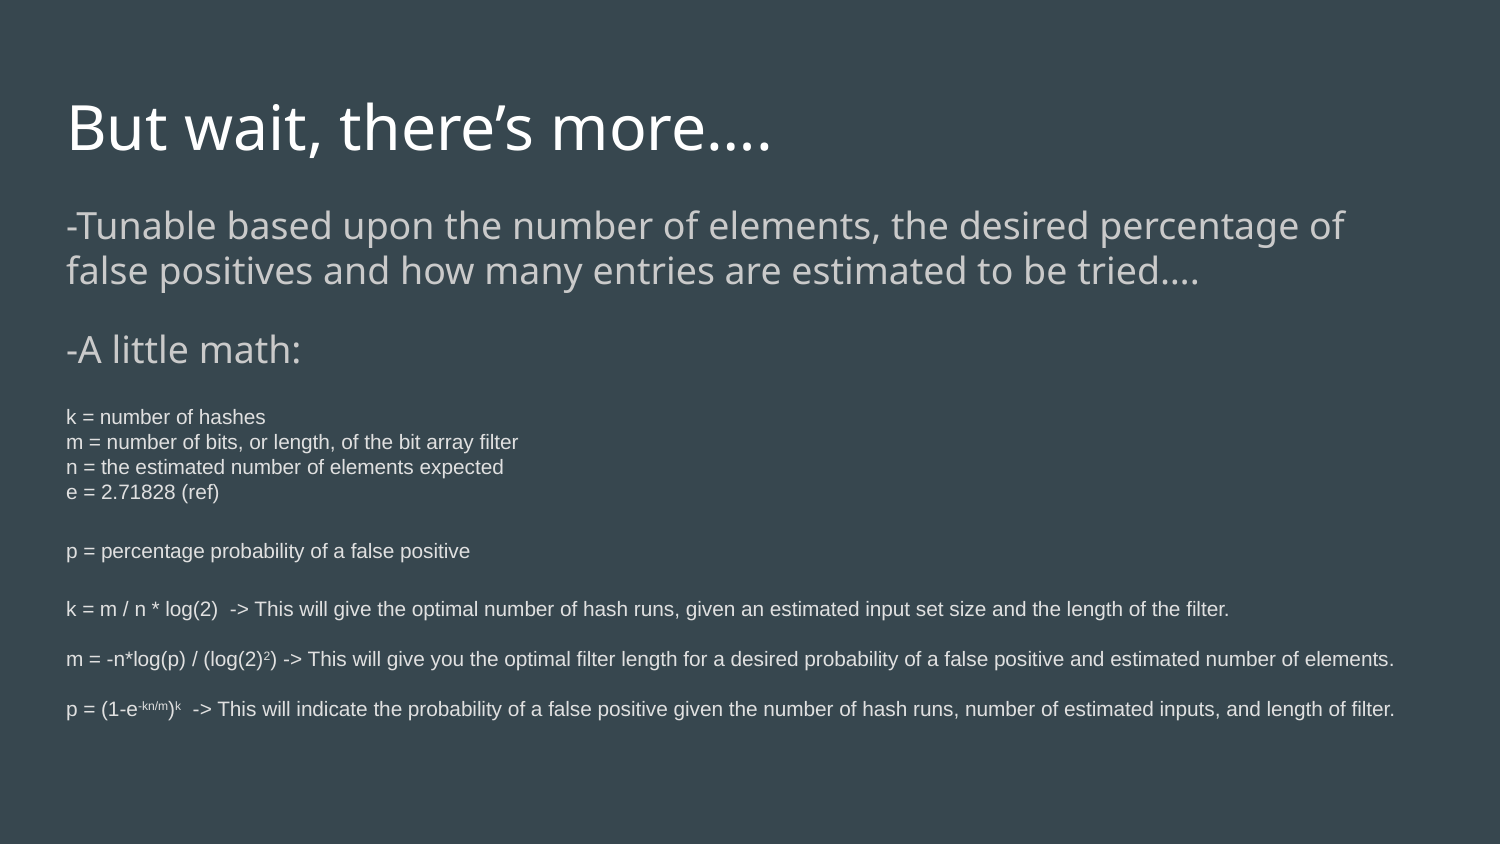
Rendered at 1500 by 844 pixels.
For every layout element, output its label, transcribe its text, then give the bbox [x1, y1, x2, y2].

list -Tunable based upon the number of elements, the desired percentage of false positives and how many entries are estimated to be tried…. -A little math: k = number of hashes m = number of bits, or length, of the bit array filter n = the estimated number of elements expected e = 2.71828 (ref) p = percentage probability of a false positive k = m / n * log(2) -> This will give the optimal number of hash runs, given an estimated input set size and the length of the filter. m = -n*log(p) / (log(2)2) -> This will give you the optimal filter length for a desired probability of a false positive and estimated number of elements. p = (1-e-kn/m)k -> This will indicate the probability of a false positive given the number of hash runs, number of estimated inputs, and length of filter. [51, 187, 1449, 748]
title But wait, there’s more…. [51, 72, 1449, 167]
